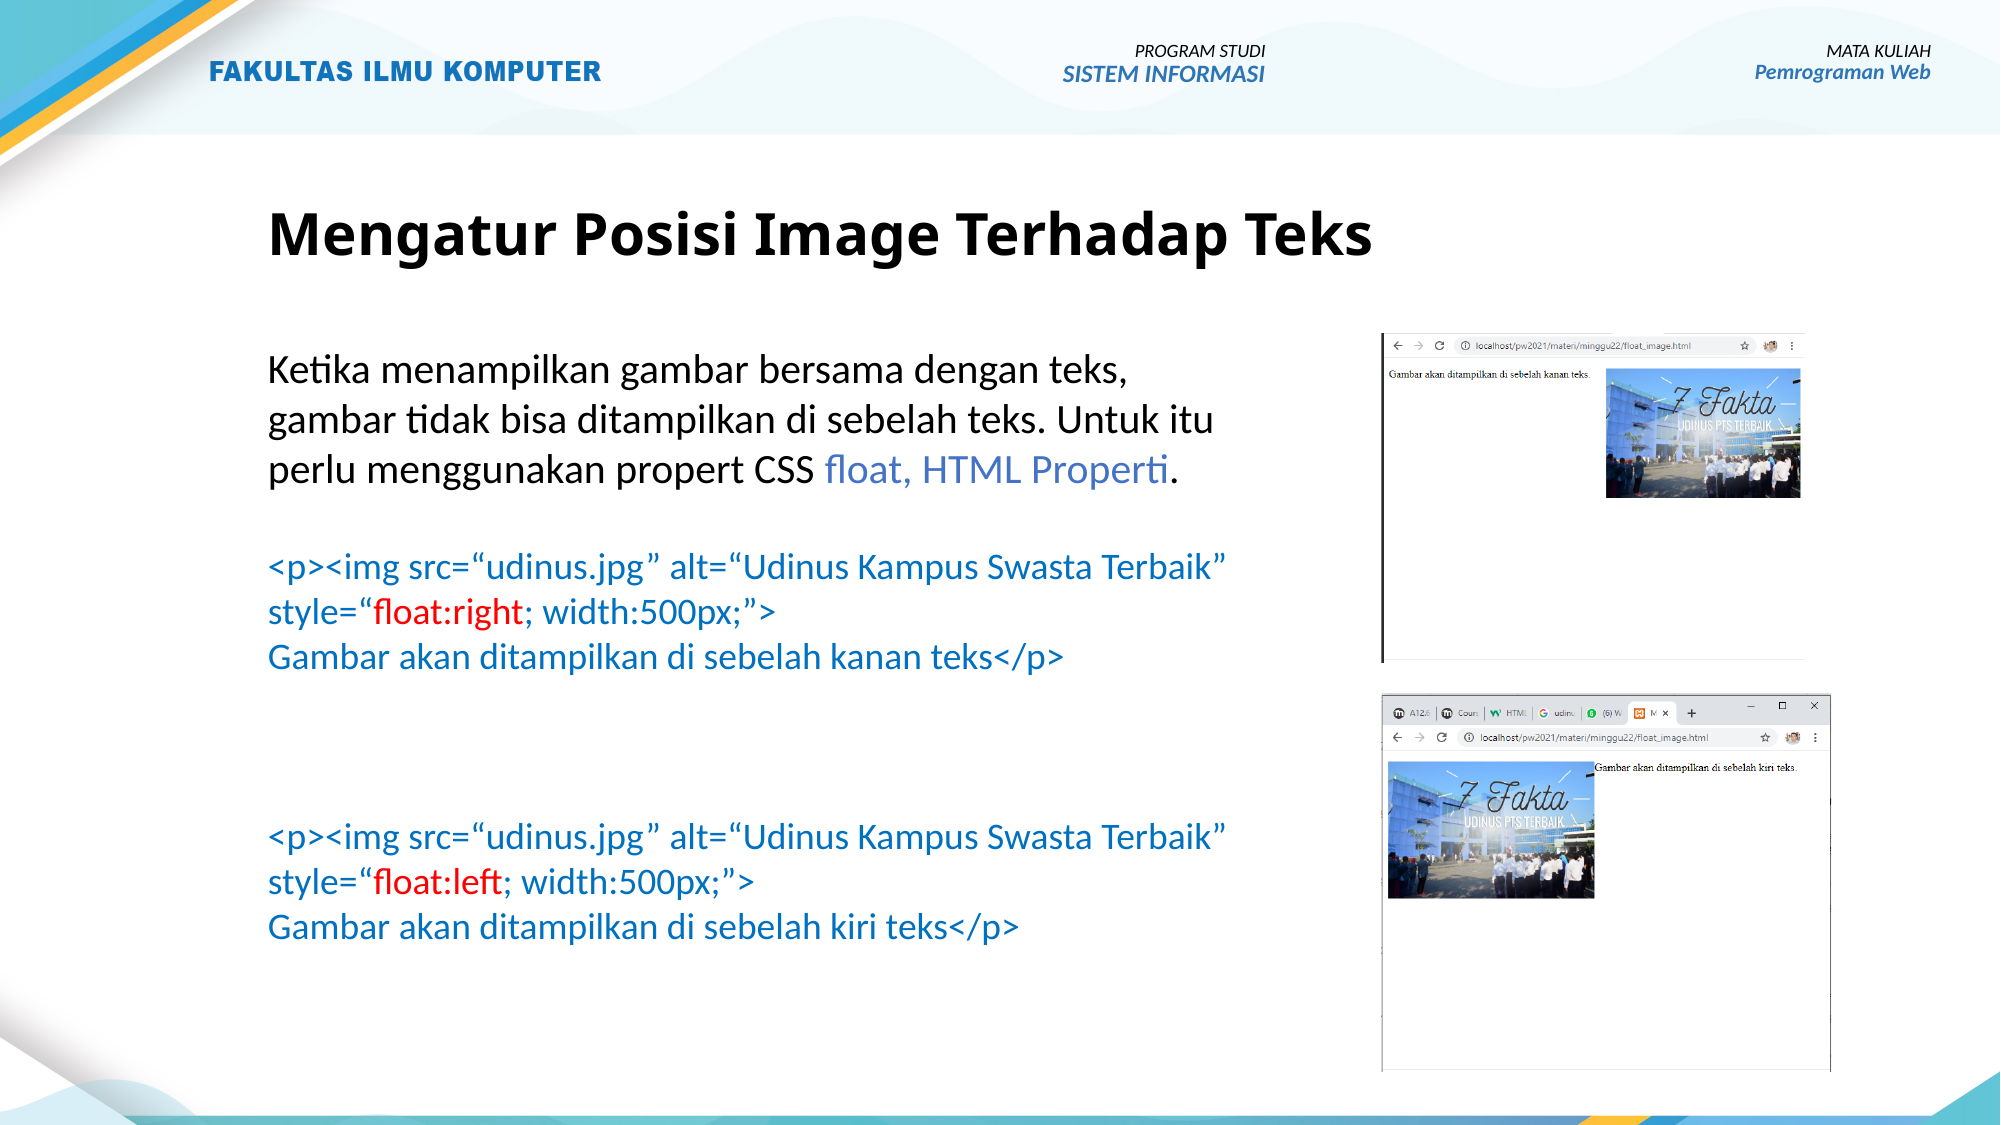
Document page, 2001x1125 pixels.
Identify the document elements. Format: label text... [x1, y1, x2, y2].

list Ketika menampilkan gambar bersama dengan teks, gambar tidak bisa ditampilkan di sebelah teks. Untuk itu perlu menggunakan propert CSS float, HTML Properti. <p><img src=“udinus.jpg” alt=“Udinus Kampus Swasta Terbaik” style=“float:right; width:500px;”> Gambar akan ditampilkan di sebelah kanan teks</p> <p><img src=“udinus.jpg” alt=“Udinus Kampus Swasta Terbaik” style=“float:left; width:500px;”> Gambar akan ditampilkan di sebelah kiri teks</p> [252, 333, 1281, 1028]
text_box PROGRAM STUDI SISTEM INFORMASI [904, 33, 1281, 118]
picture [0, 0, 2000, 1125]
text_box MATA KULIAH Pemrograman Web [1569, 33, 1946, 118]
title Mengatur Posisi Image Terhadap Teks [252, 170, 1852, 303]
